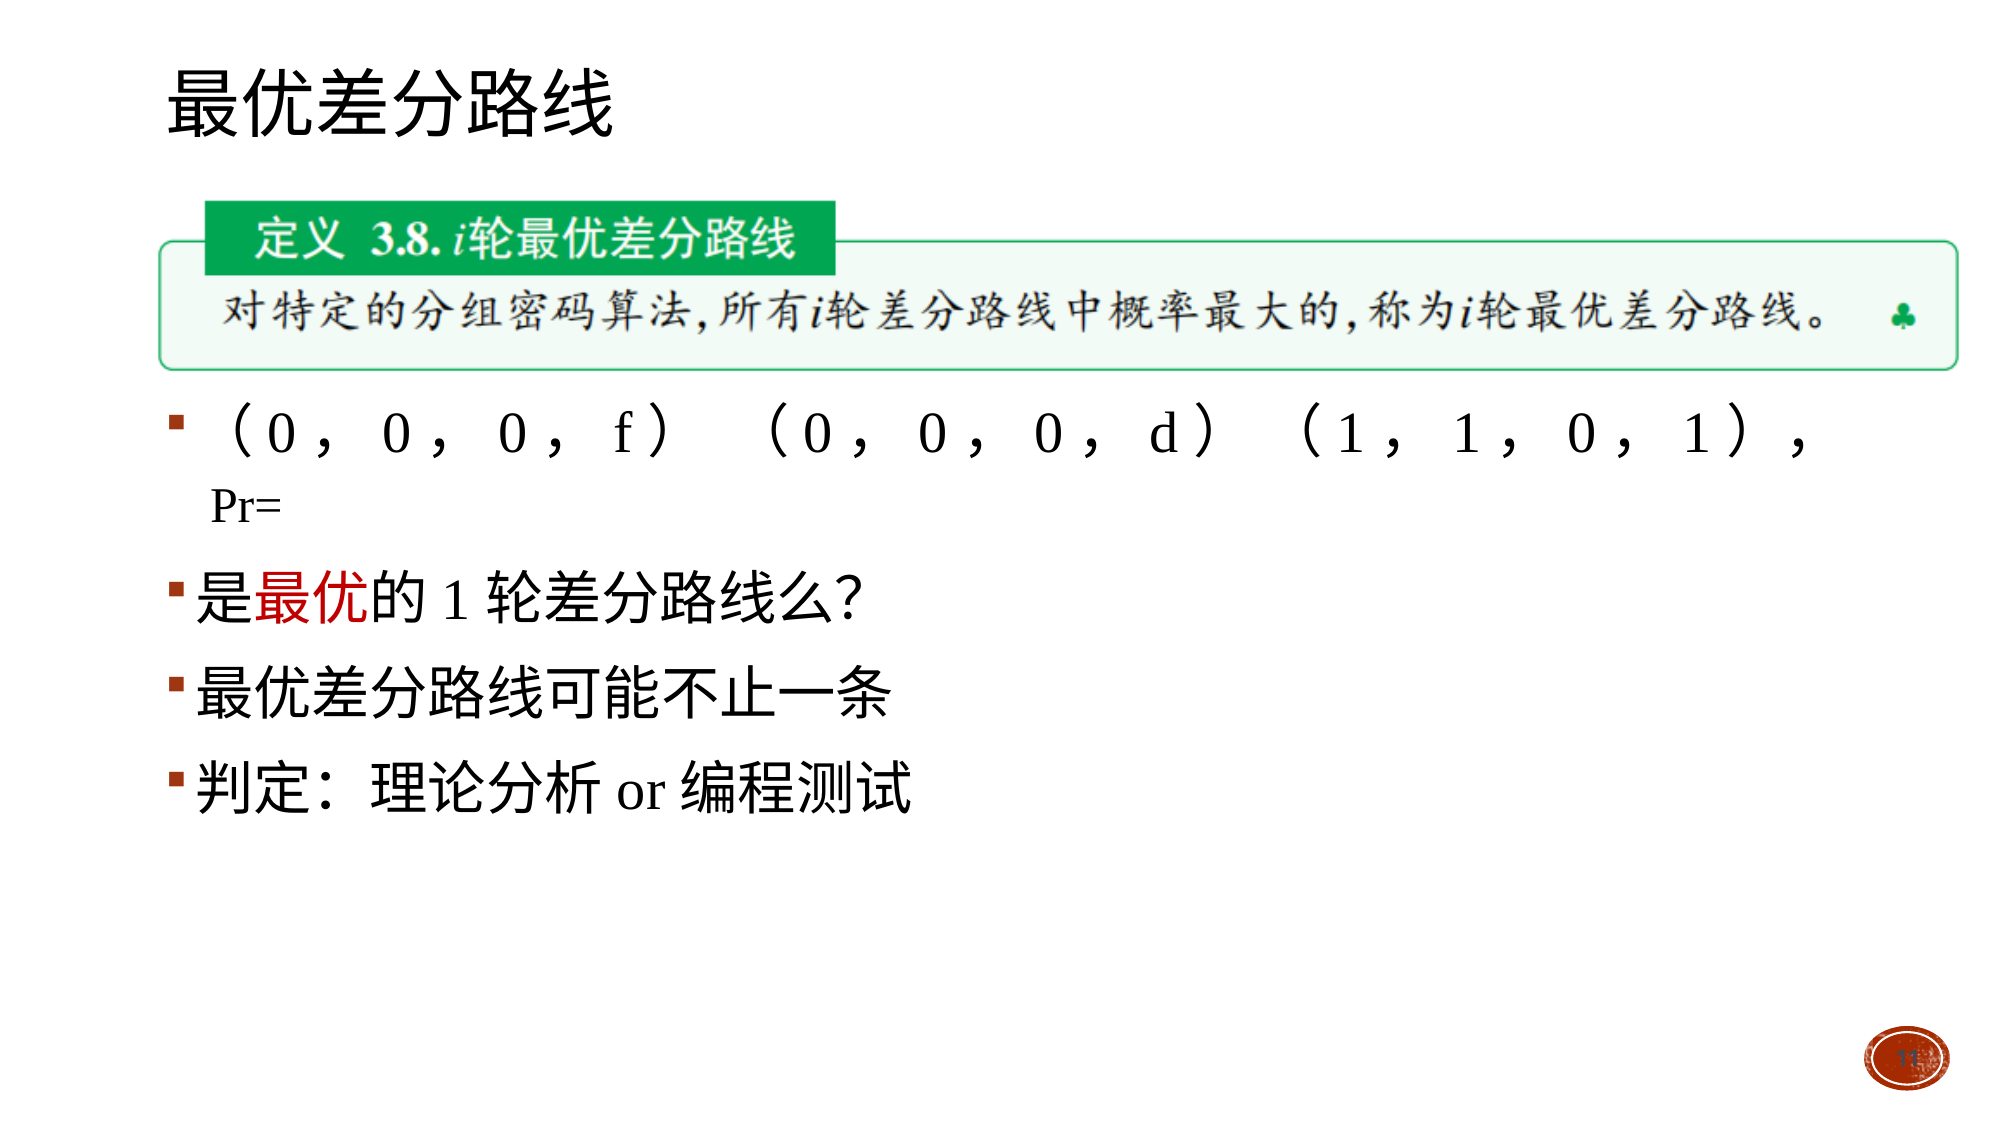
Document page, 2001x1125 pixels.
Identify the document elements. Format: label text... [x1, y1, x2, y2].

slide_number 11 [1855, 1028, 1961, 1089]
picture [150, 196, 1967, 379]
title 最优差分路线 [150, 30, 1850, 184]
